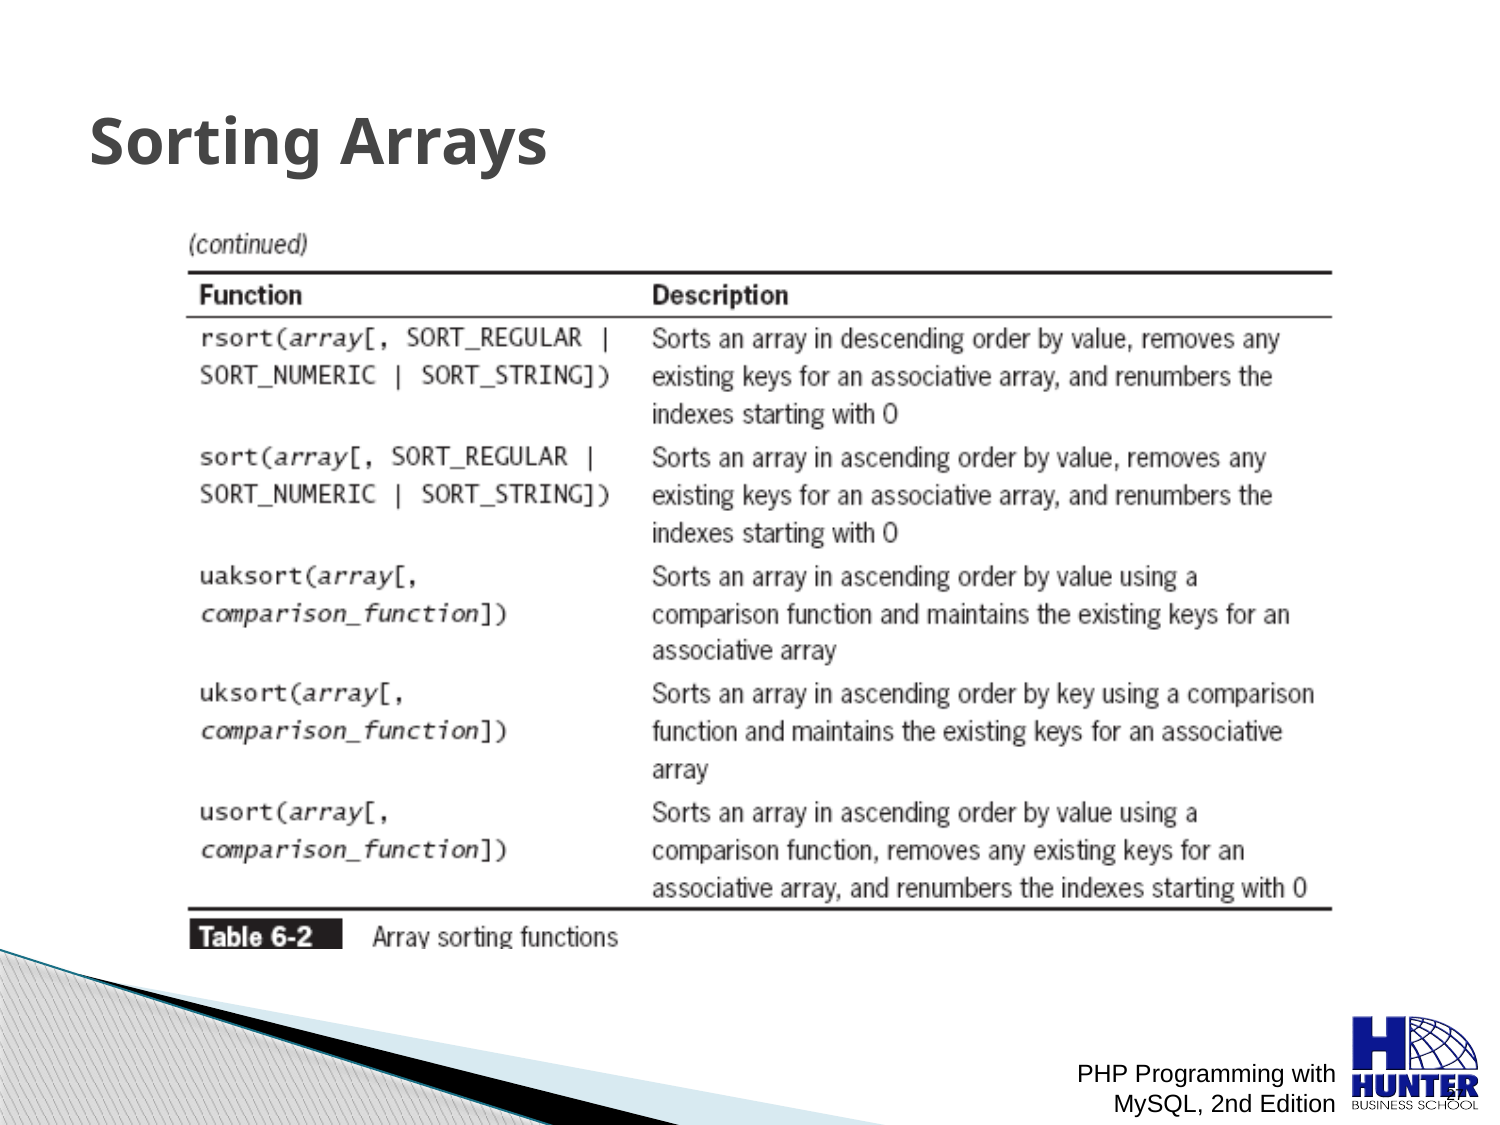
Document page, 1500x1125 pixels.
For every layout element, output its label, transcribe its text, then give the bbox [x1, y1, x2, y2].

footer PHP Programming with MySQL, 2nd Edition [1043, 1038, 1352, 1125]
picture [1352, 1016, 1479, 1111]
slide_number 27 [1418, 1051, 1479, 1112]
title Sorting Arrays [75, 45, 1425, 233]
picture [162, 224, 1357, 949]
